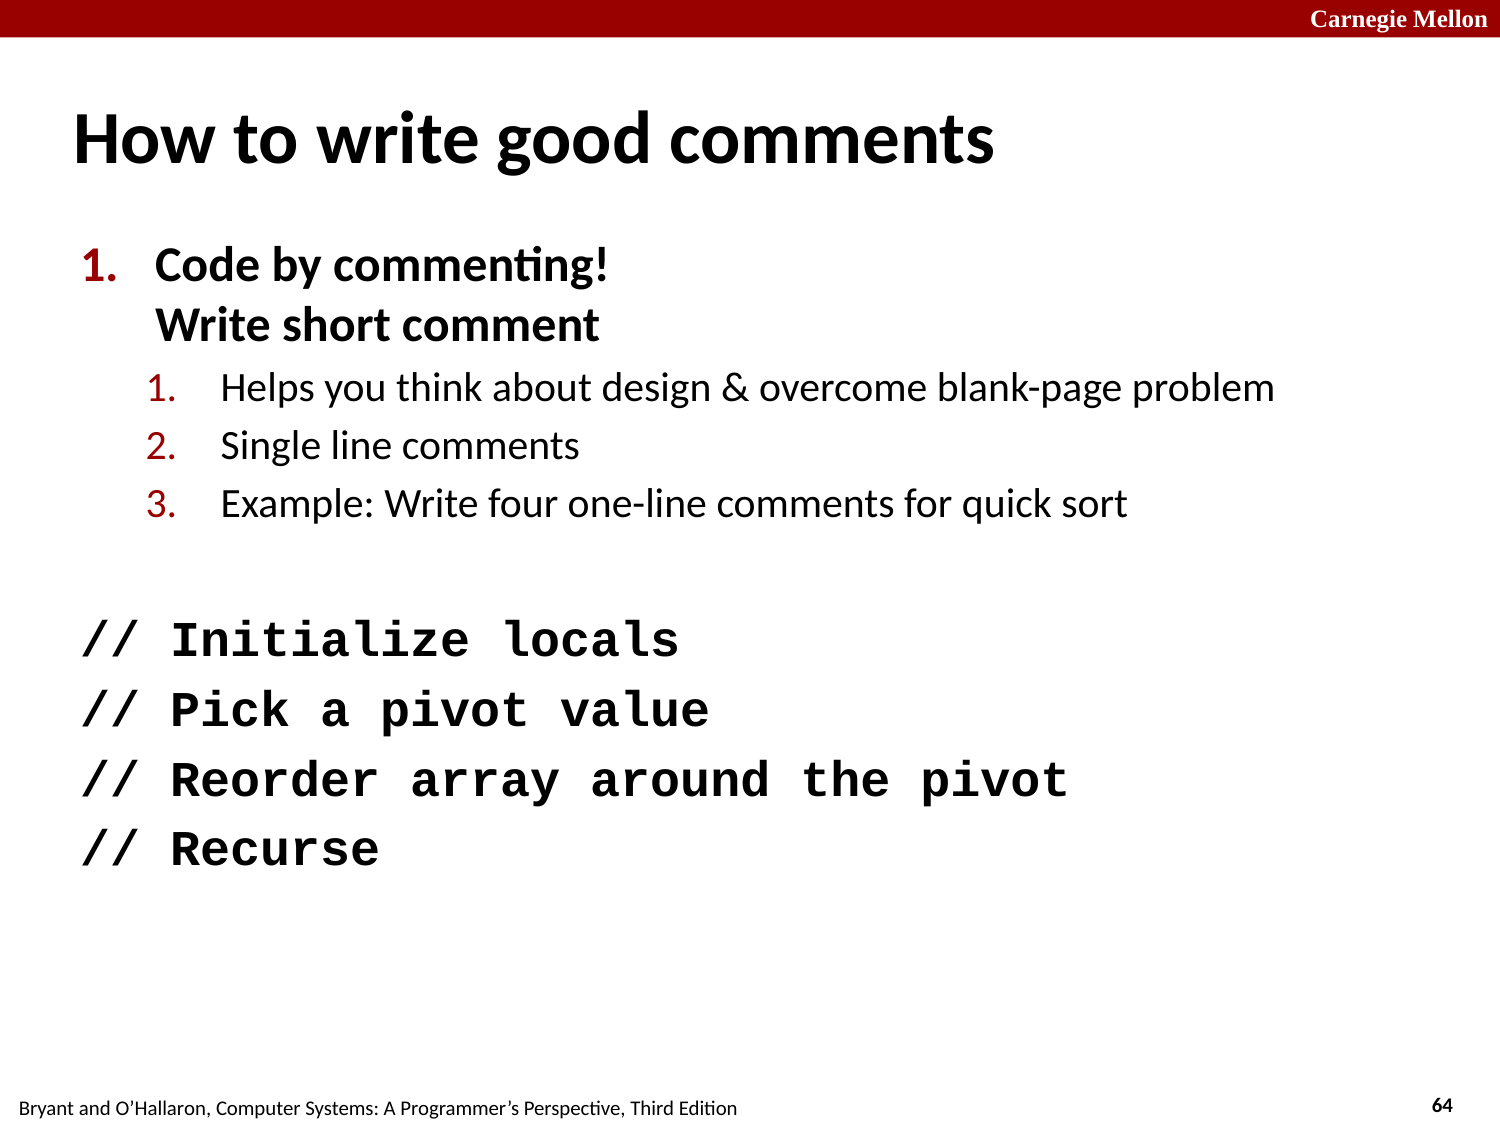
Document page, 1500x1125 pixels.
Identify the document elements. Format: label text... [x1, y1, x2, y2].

list Code by commenting! Write short comment Helps you think about design & overcome blank-page problem Single line comments Example: Write four one-line comments for quick sort // Initialize locals // Pick a pivot value // Reorder array around the pivot // Recurse [64, 223, 1361, 1040]
title How to write good comments [58, 71, 1305, 197]
